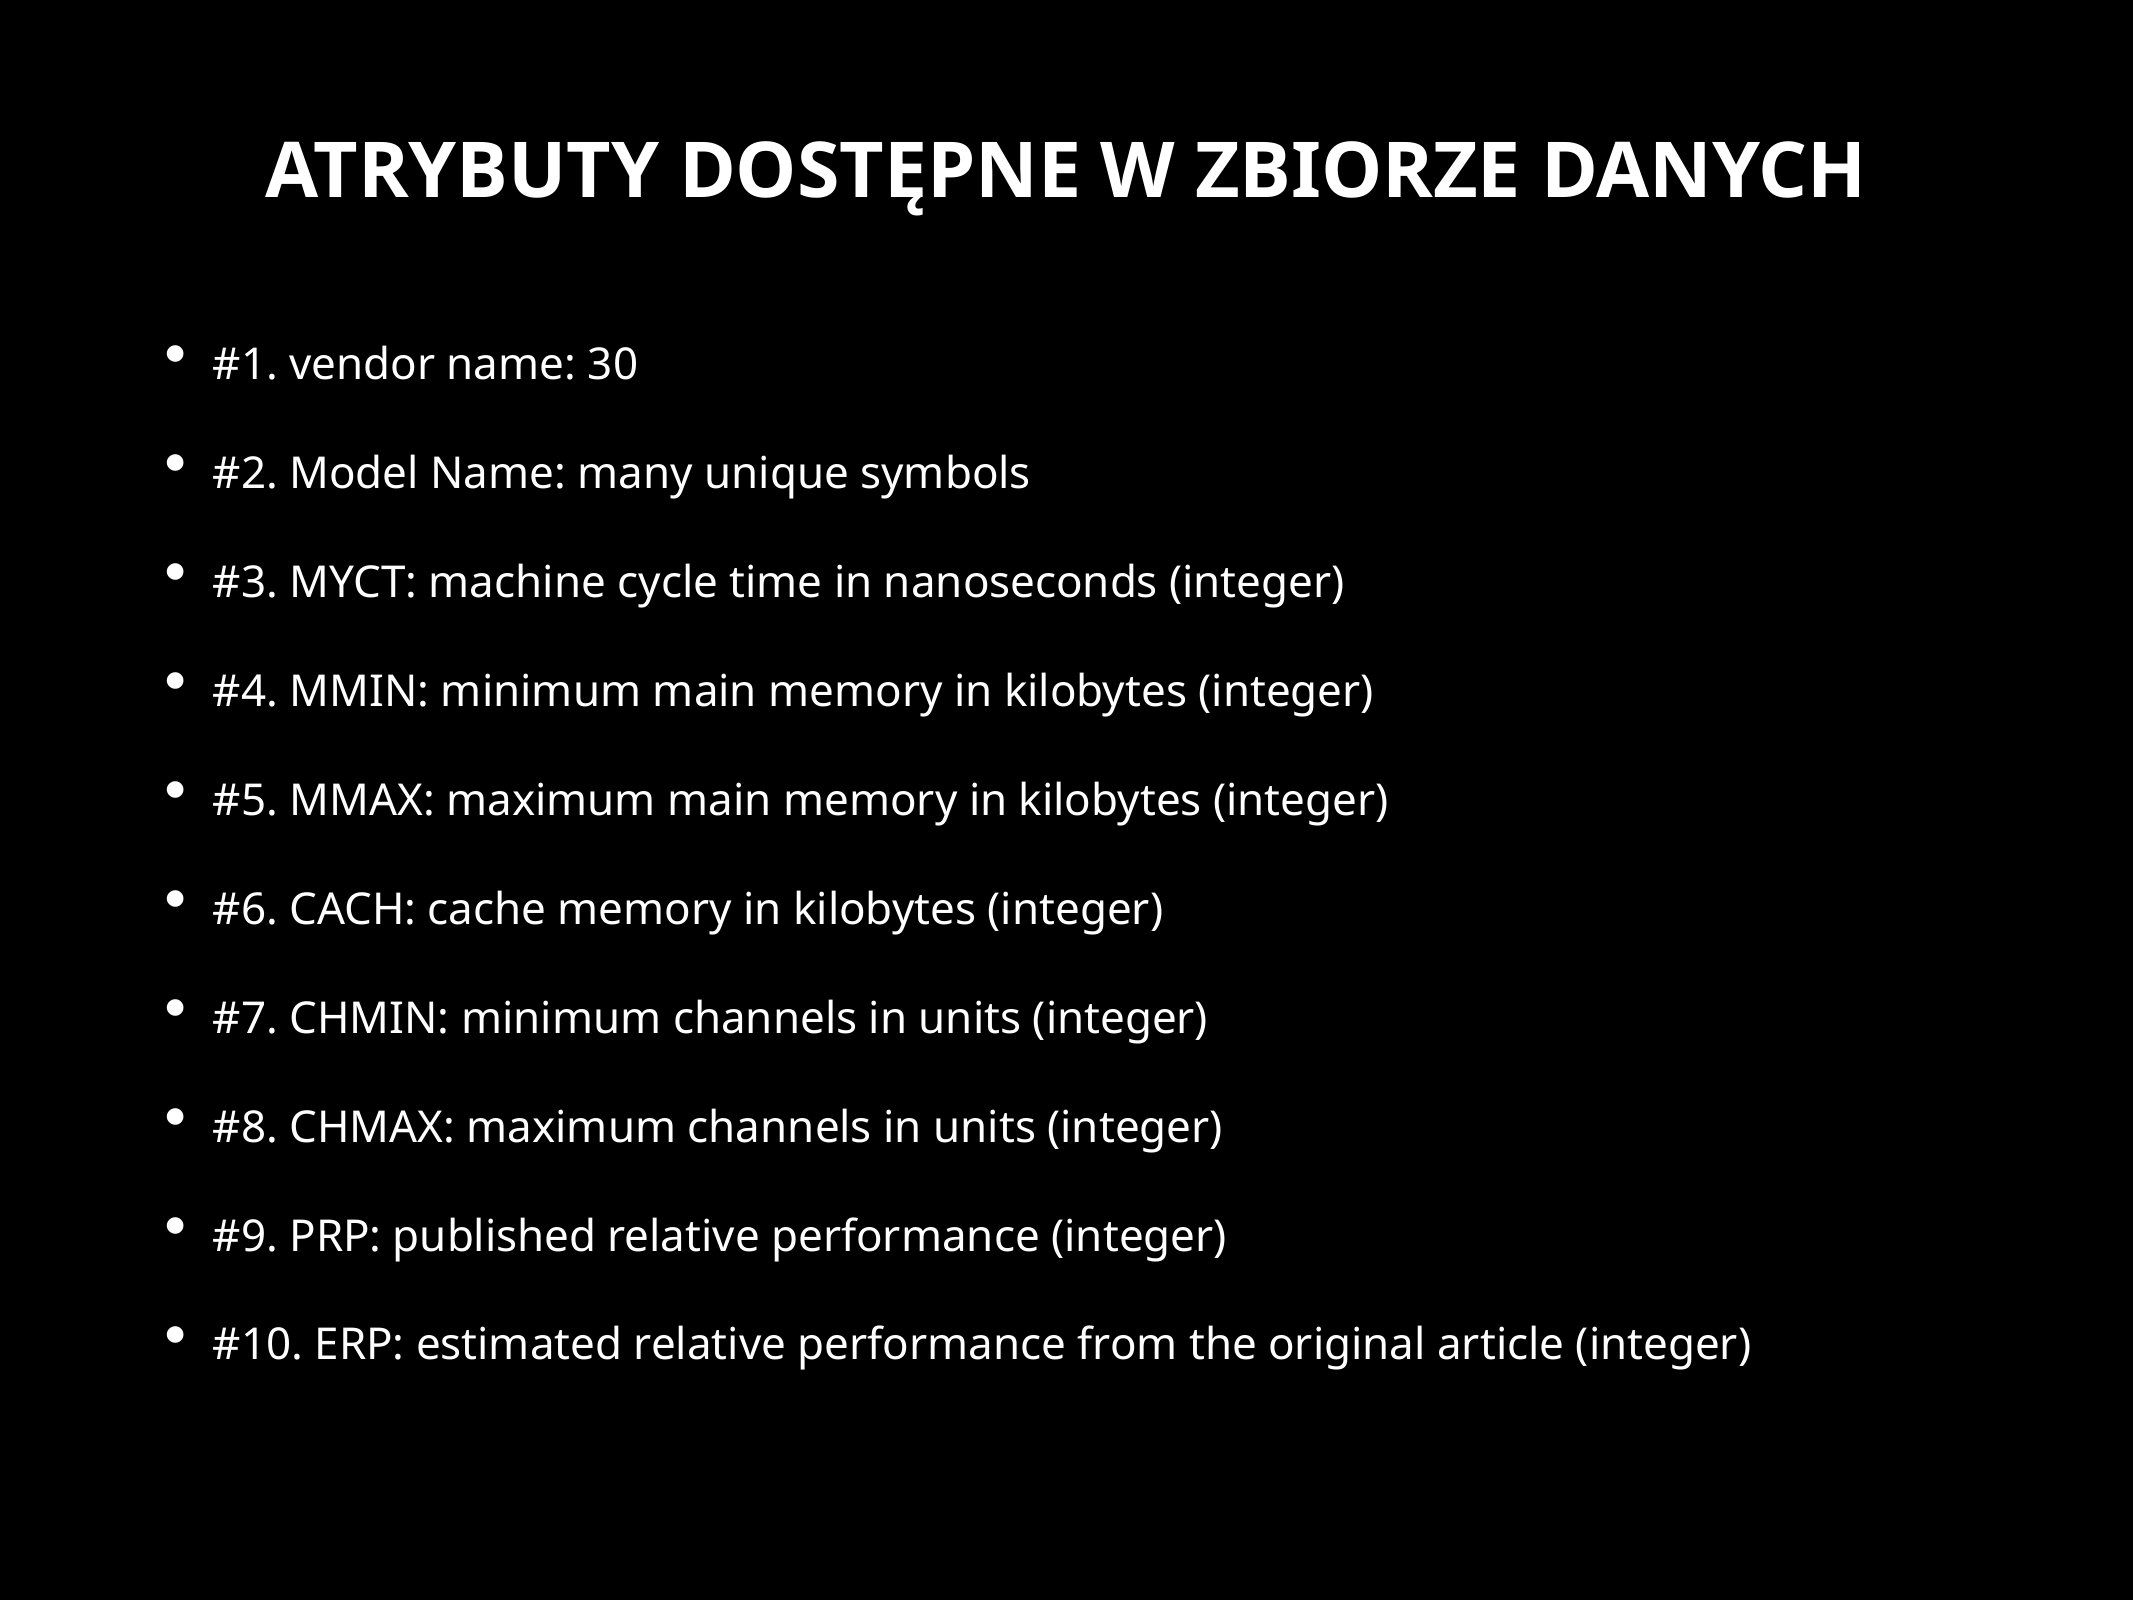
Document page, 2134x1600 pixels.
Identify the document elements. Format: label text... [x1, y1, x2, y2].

list #1. vendor name: 30 #2. Model Name: many unique symbols #3. MYCT: machine cycle time in nanoseconds (integer) #4. MMIN: minimum main memory in kilobytes (integer) #5. MMAX: maximum main memory in kilobytes (integer) #6. CACH: cache memory in kilobytes (integer) #7. CHMIN: minimum channels in units (integer) #8. CHMAX: maximum channels in units (integer) #9. PRP: published relative performance (integer) #10. ERP: estimated relative performance from the original article (integer) [155, 311, 1978, 1393]
text_box ATRYBUTY DOSTĘPNE W ZBIORZE DANYCH [257, 112, 1876, 222]
